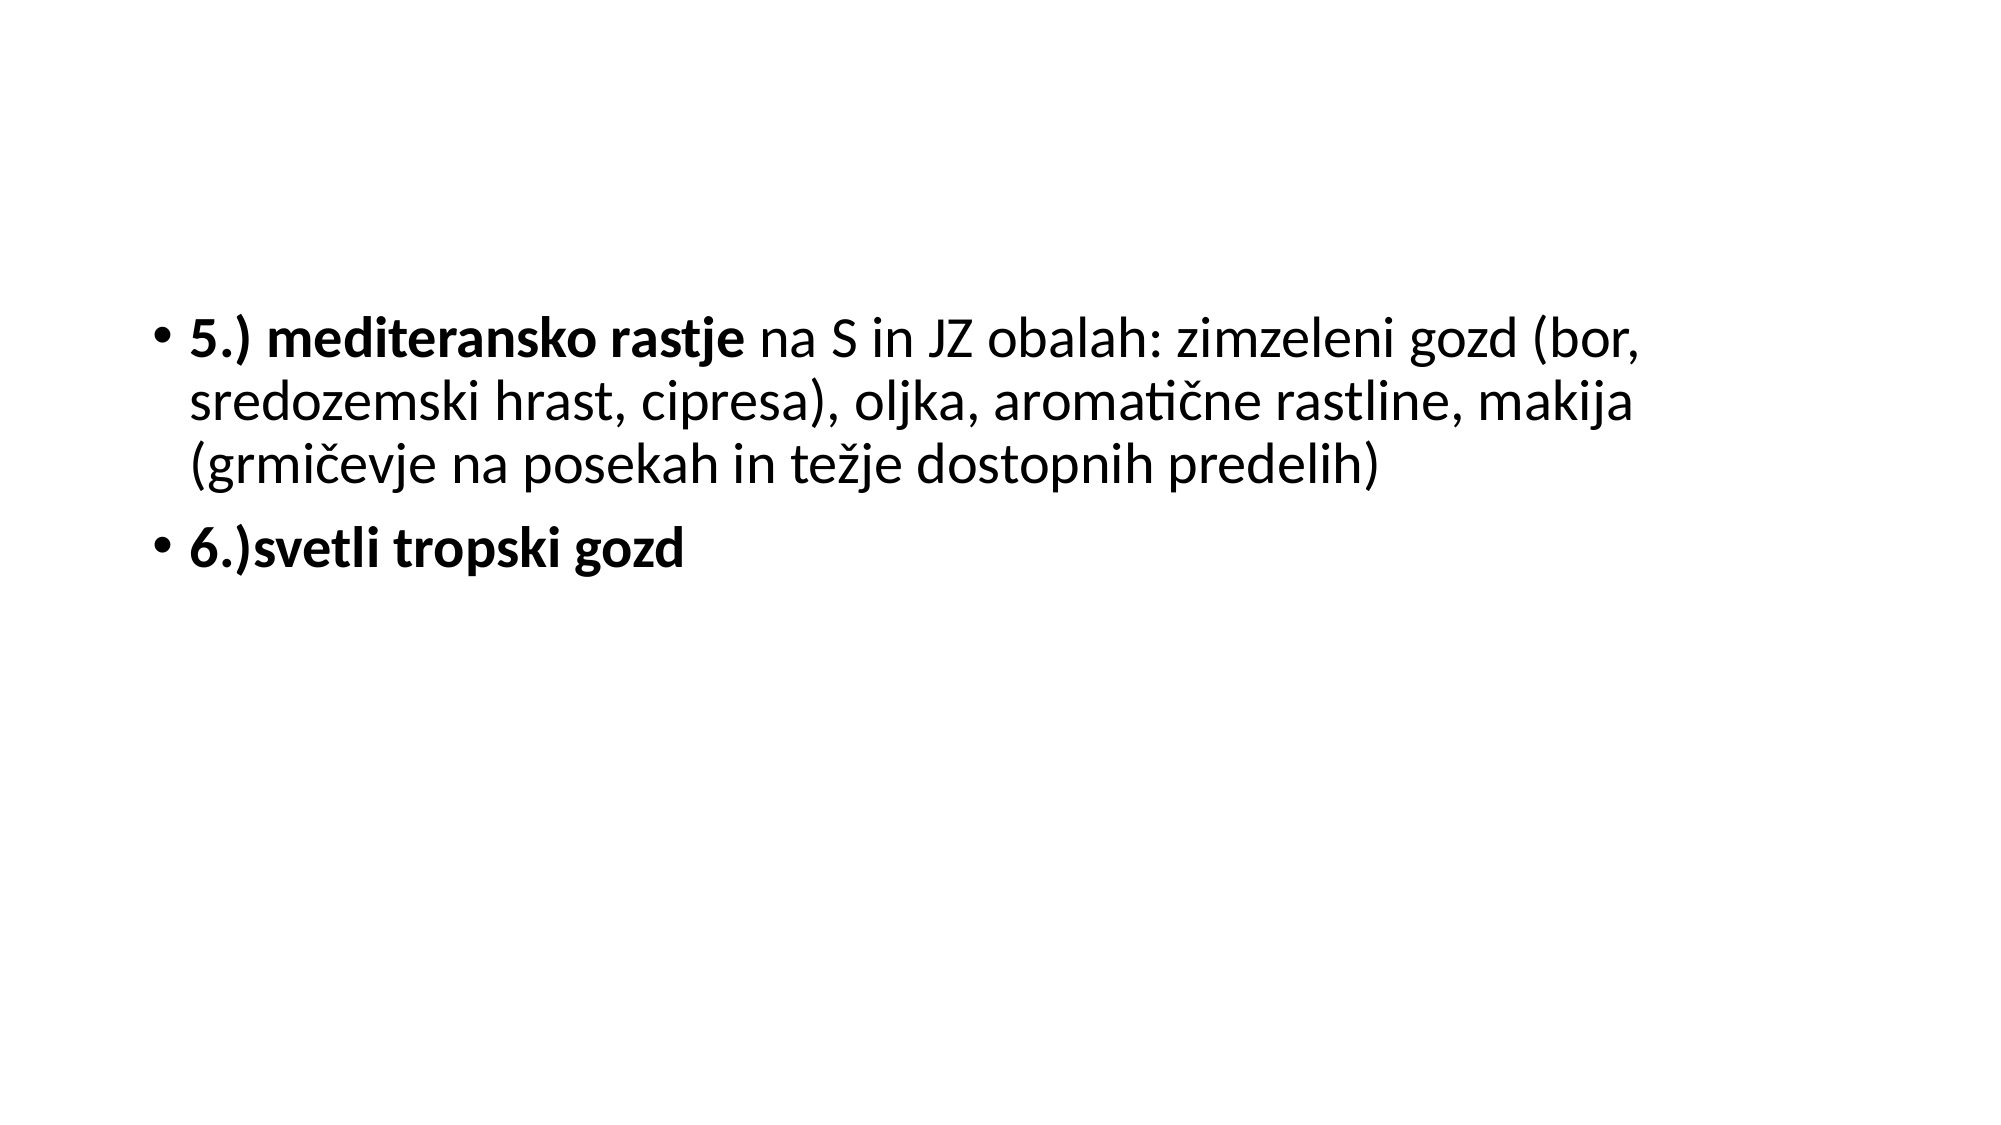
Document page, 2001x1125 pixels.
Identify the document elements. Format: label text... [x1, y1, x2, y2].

list 5.) mediteransko rastje na S in JZ obalah: zimzeleni gozd (bor, sredozemski hrast, cipresa), oljka, aromatične rastline, makija (grmičevje na posekah in težje dostopnih predelih) 6.)svetli tropski gozd [137, 299, 1863, 1014]
